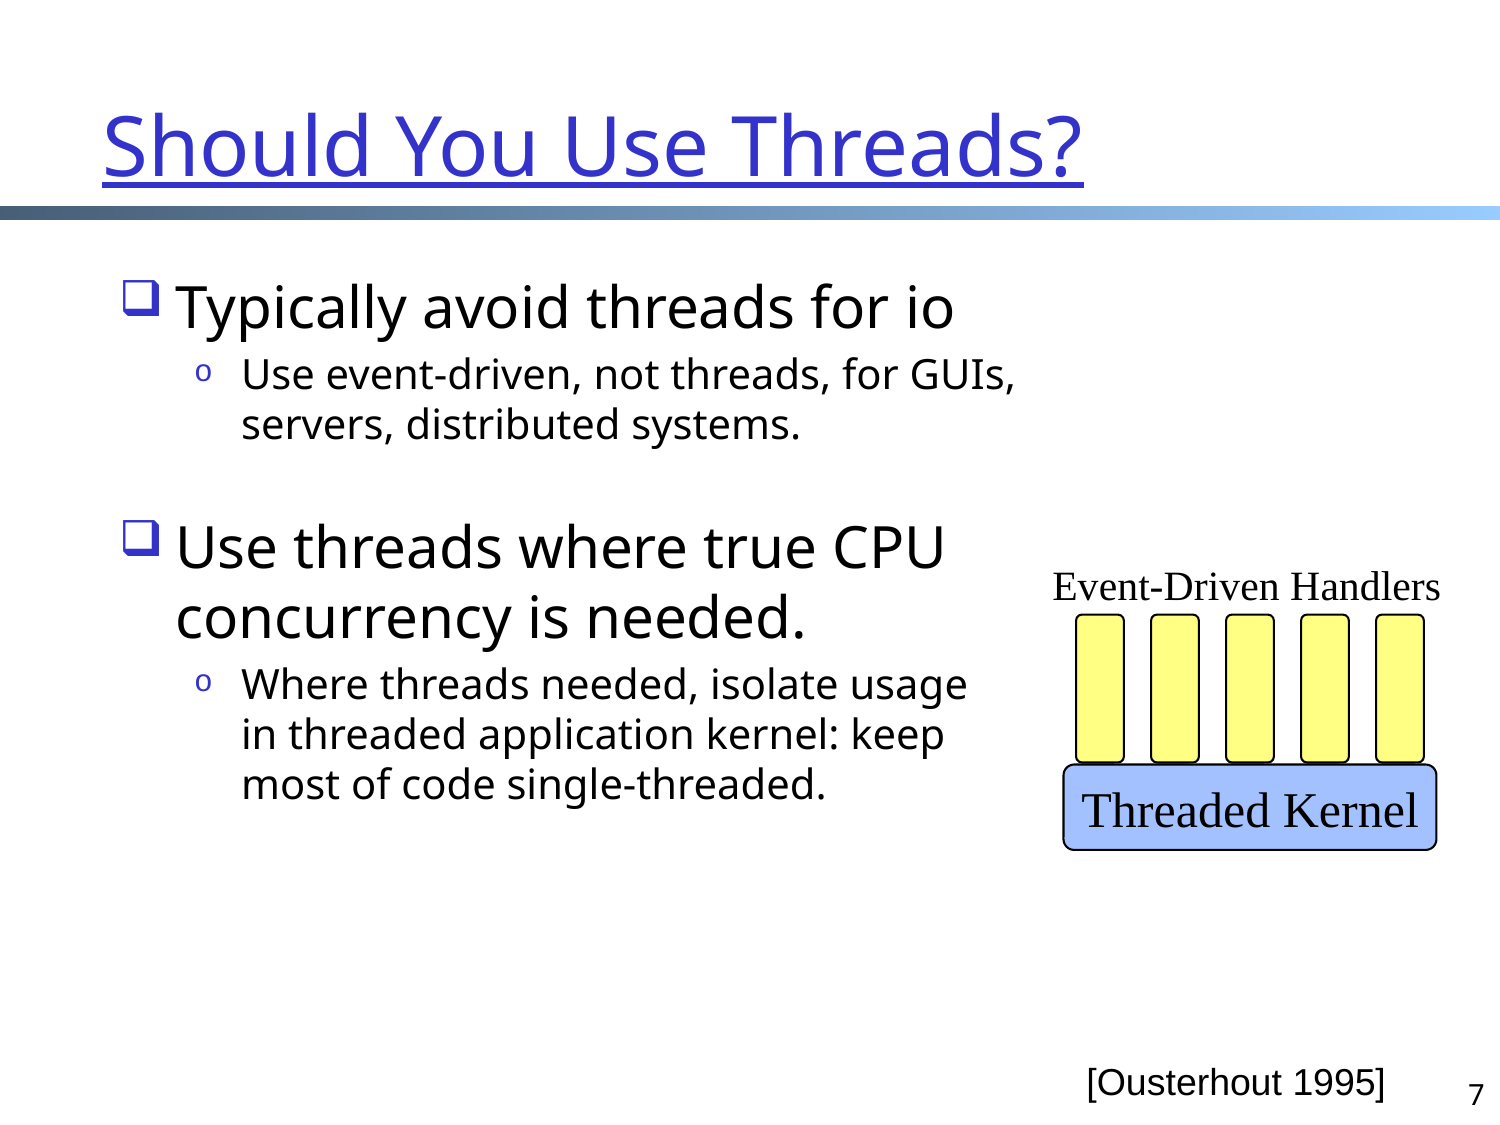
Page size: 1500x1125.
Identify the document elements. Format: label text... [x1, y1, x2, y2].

text_box Threaded Kernel [1063, 764, 1437, 850]
list Typically avoid threads for io Use event-driven, not threads, for GUIs, servers, distributed systems. Use threads where true CPU concurrency is needed. Where threads needed, isolate usage in threaded application kernel: keep most of code single-threaded. [104, 262, 1388, 1036]
text_box [1226, 616, 1274, 763]
slide_number 7 [1424, 1068, 1500, 1125]
text_box Event-Driven Handlers [1037, 551, 1464, 616]
title Should You Use Threads? [87, 12, 1363, 200]
text_box [Ousterhout 1995] [1071, 1050, 1402, 1111]
text_box [1376, 616, 1424, 763]
text_box [1301, 616, 1349, 763]
text_box [1076, 616, 1124, 763]
text_box [1151, 616, 1199, 763]
